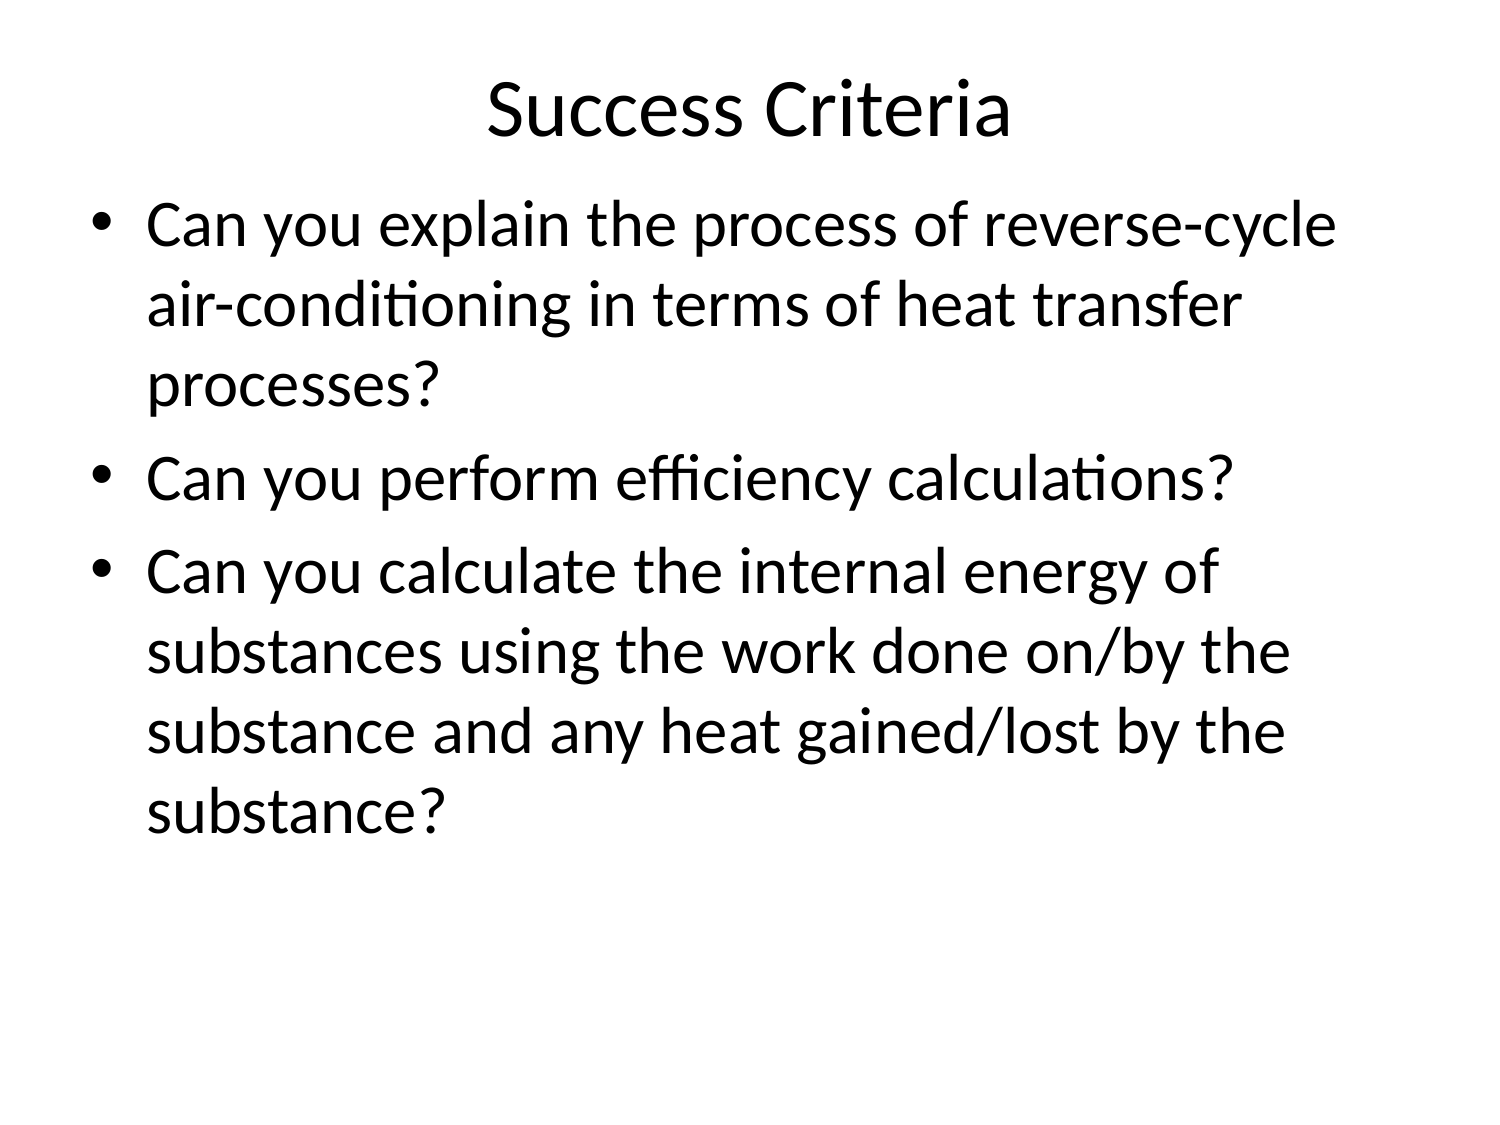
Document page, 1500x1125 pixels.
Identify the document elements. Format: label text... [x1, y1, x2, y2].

list Can you explain the process of reverse-cycle air-conditioning in terms of heat transfer processes? Can you perform efficiency calculations? Can you calculate the internal energy of substances using the work done on/by the substance and any heat gained/lost by the substance? [75, 172, 1425, 1005]
title Success Criteria [75, 45, 1425, 161]
